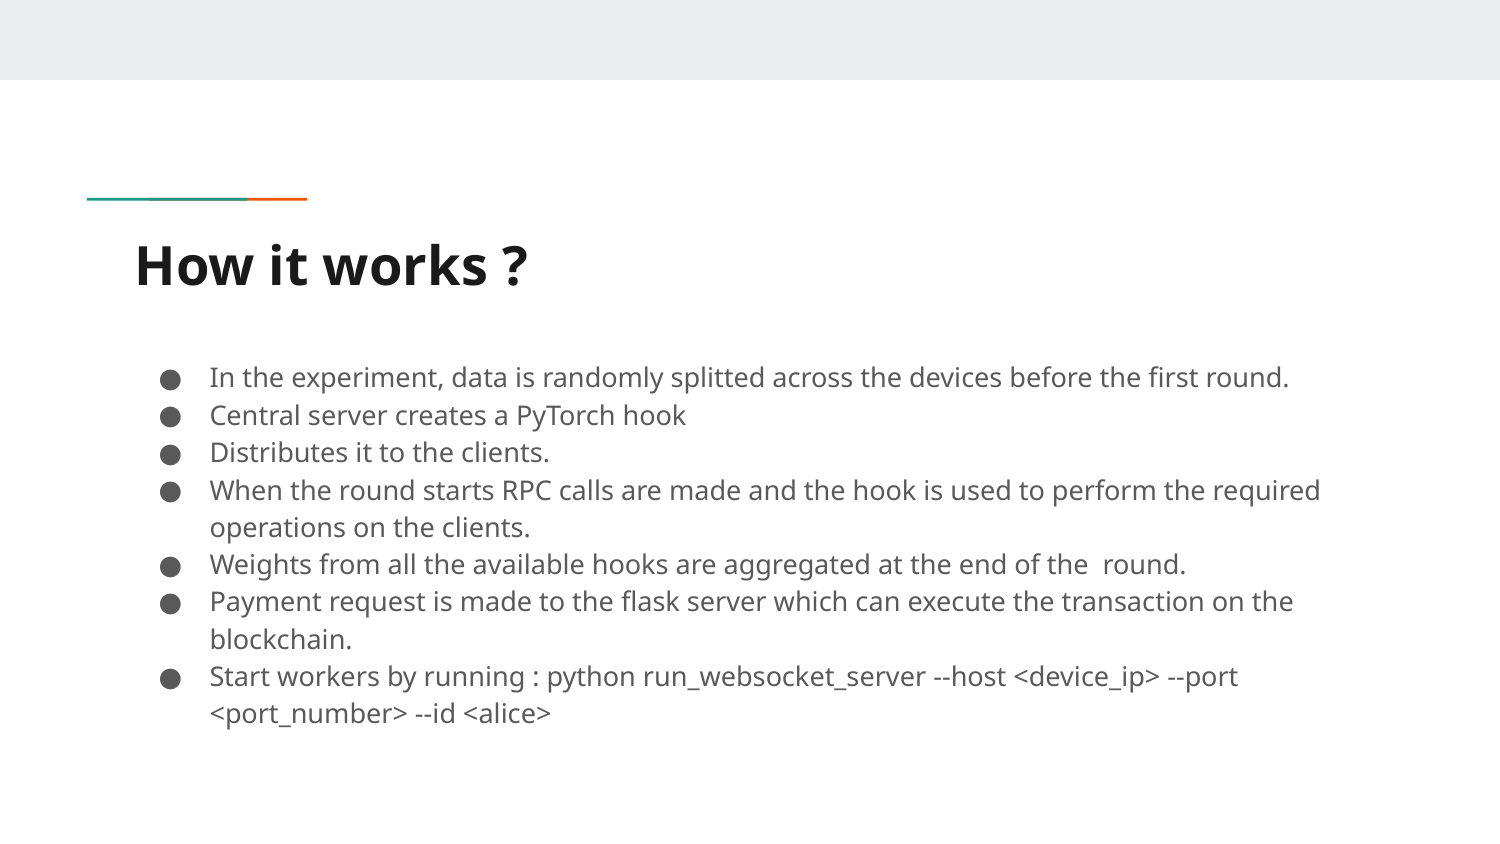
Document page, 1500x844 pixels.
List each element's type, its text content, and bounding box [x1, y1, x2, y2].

title How it works ? [119, 216, 1381, 305]
list In the experiment, data is randomly splitted across the devices before the first round. Central server creates a PyTorch hook Distributes it to the clients. When the round starts RPC calls are made and the hook is used to perform the required operations on the clients. Weights from all the available hooks are aggregated at the end of the round. Payment request is made to the flask server which can execute the transaction on the blockchain. Start workers by running : python run_websocket_server --host <device_ip> --port <port_number> --id <alice> [119, 341, 1381, 712]
